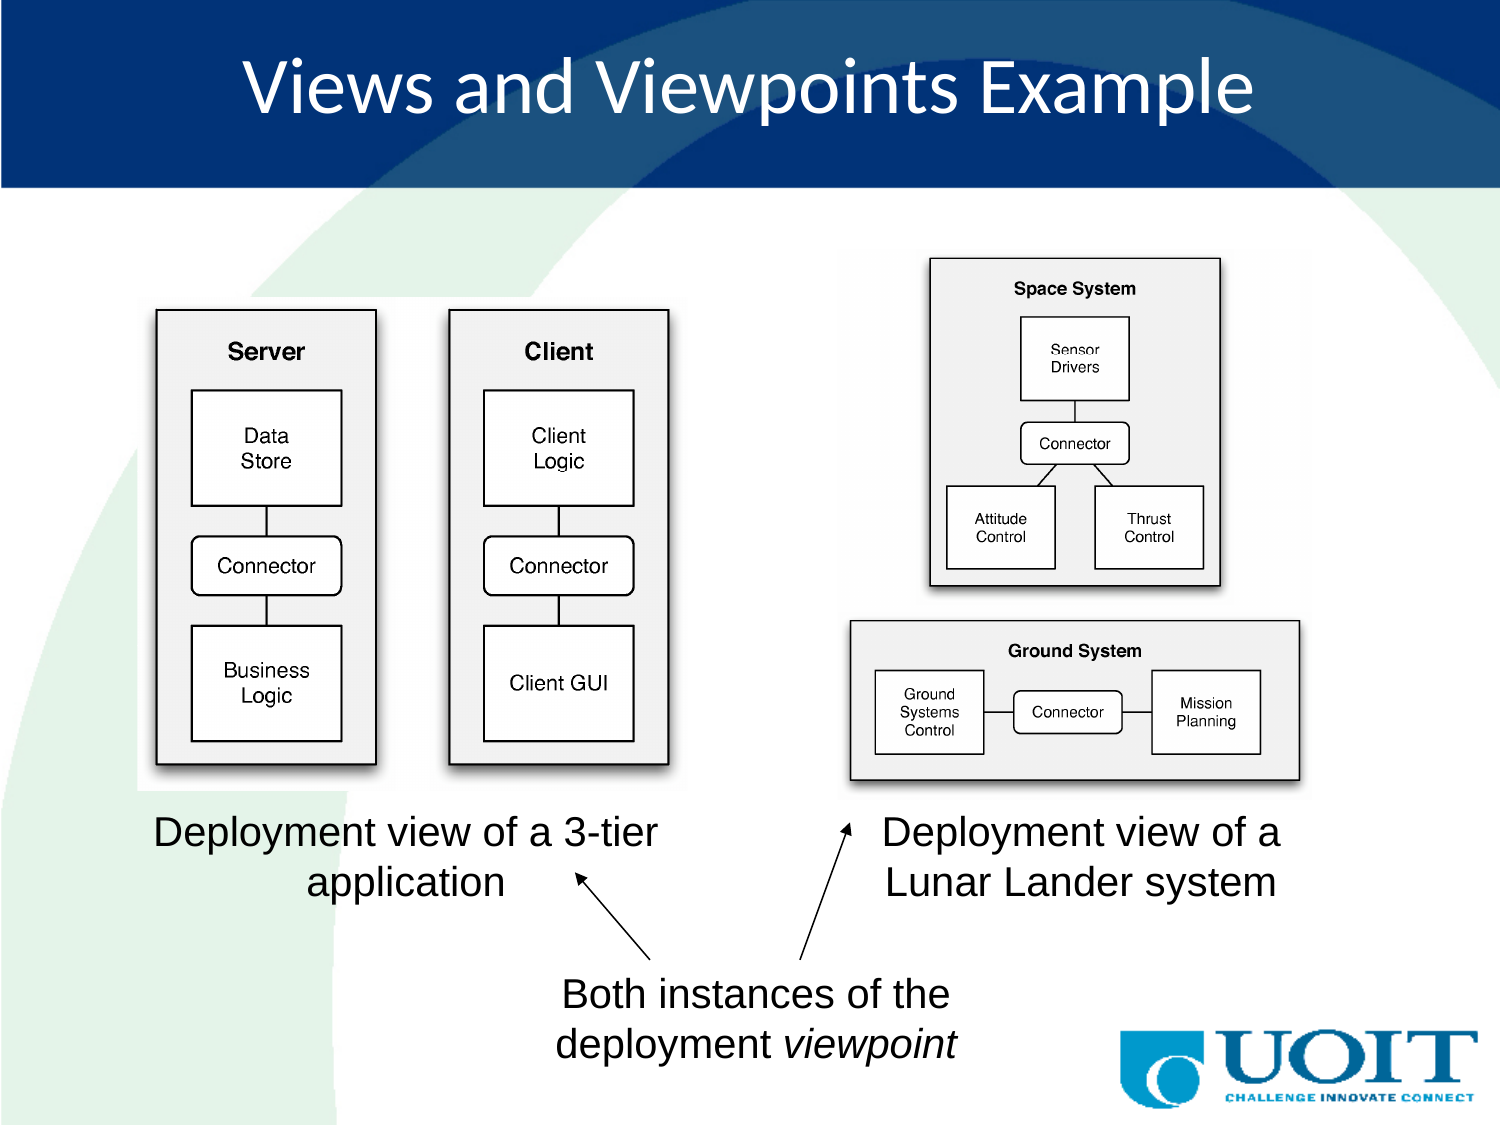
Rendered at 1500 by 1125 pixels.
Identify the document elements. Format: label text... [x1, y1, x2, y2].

picture [0, 0, 1500, 1125]
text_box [487, 822, 1026, 1076]
title Views and Viewpoints Example [75, 24, 1425, 138]
text_box Deployment view of a Lunar Lander system [812, 797, 1350, 913]
text_box Deployment view of a 3-tier application [137, 798, 675, 913]
